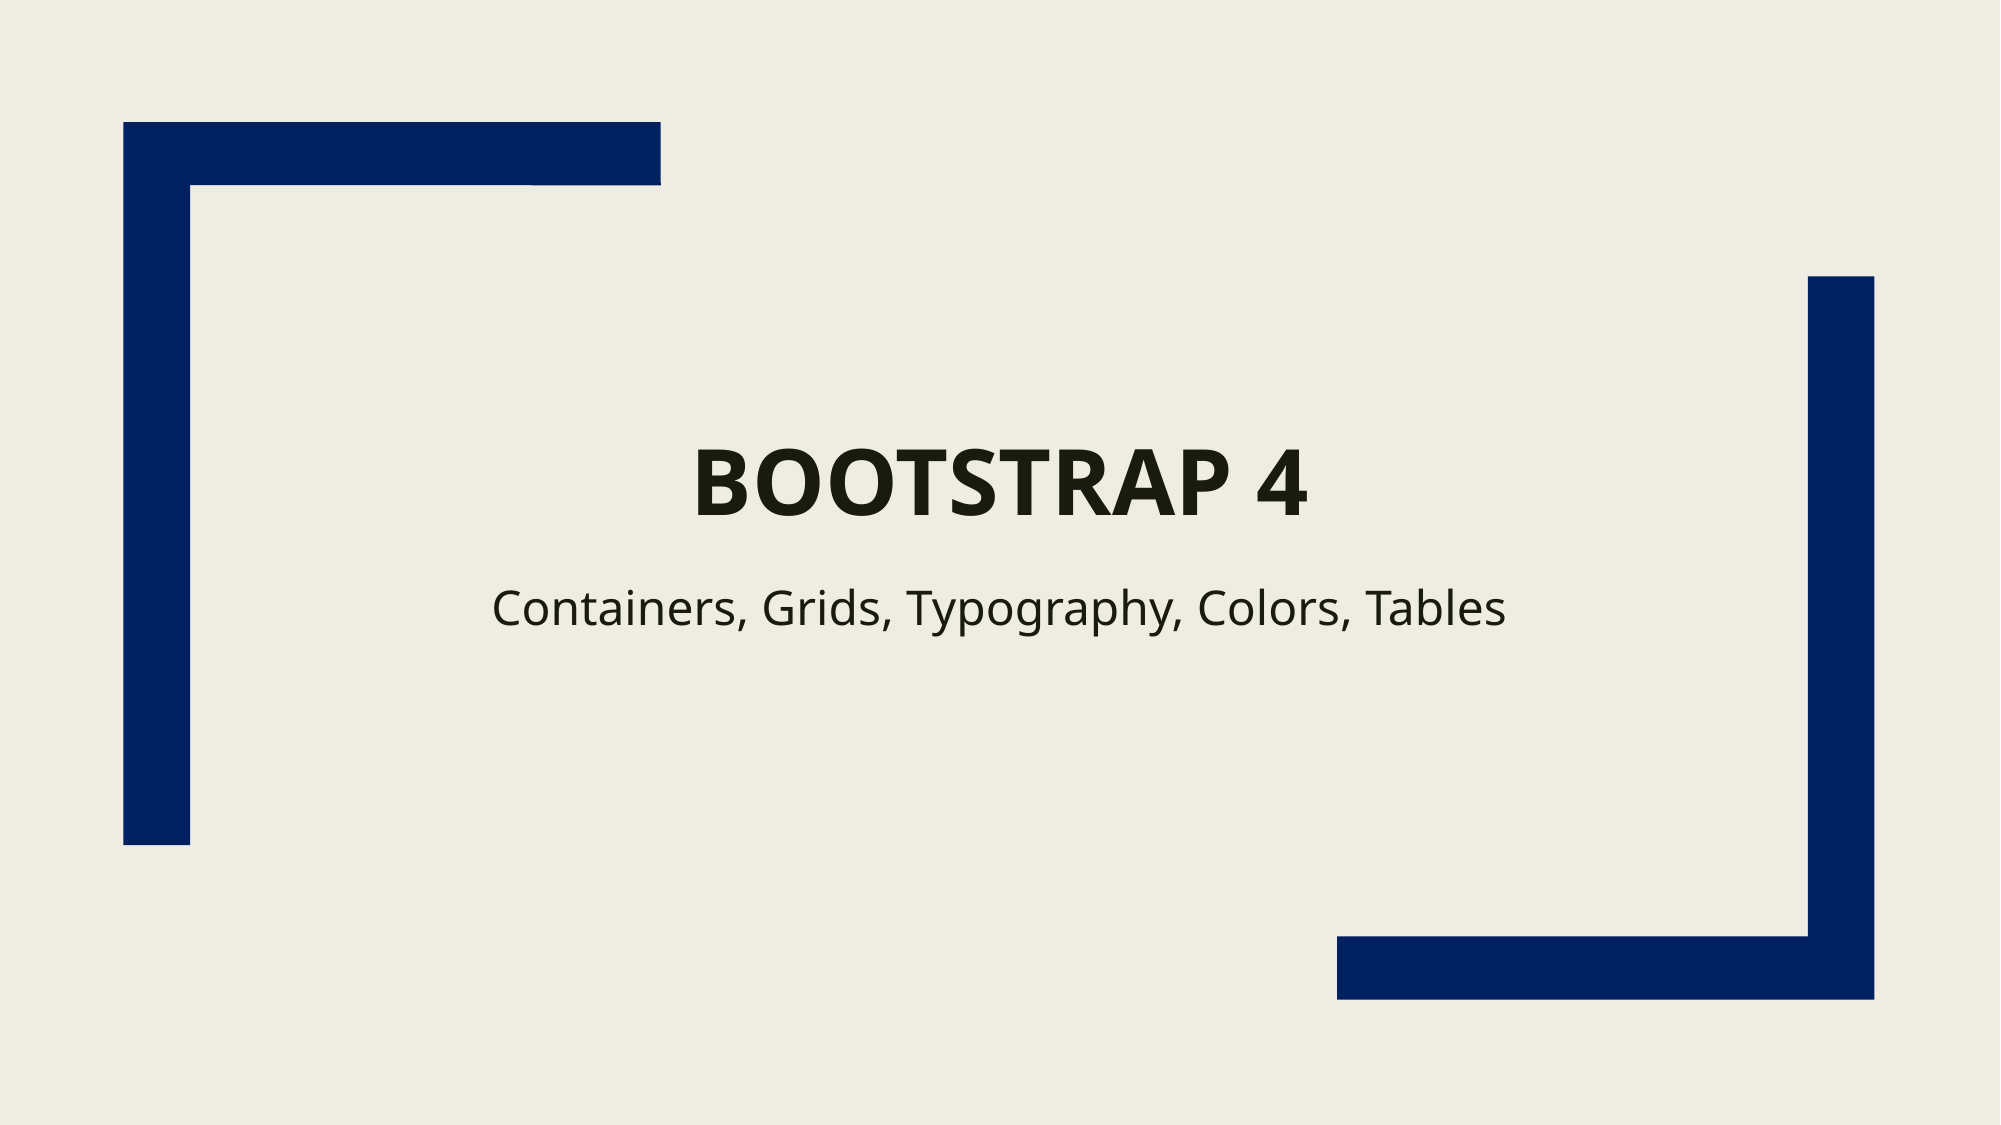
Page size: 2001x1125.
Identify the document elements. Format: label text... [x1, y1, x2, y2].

title BOOTSTRAP 4 [314, 384, 1686, 543]
subtitle Containers, Grids, Typography, Colors, Tables [439, 562, 1561, 644]
